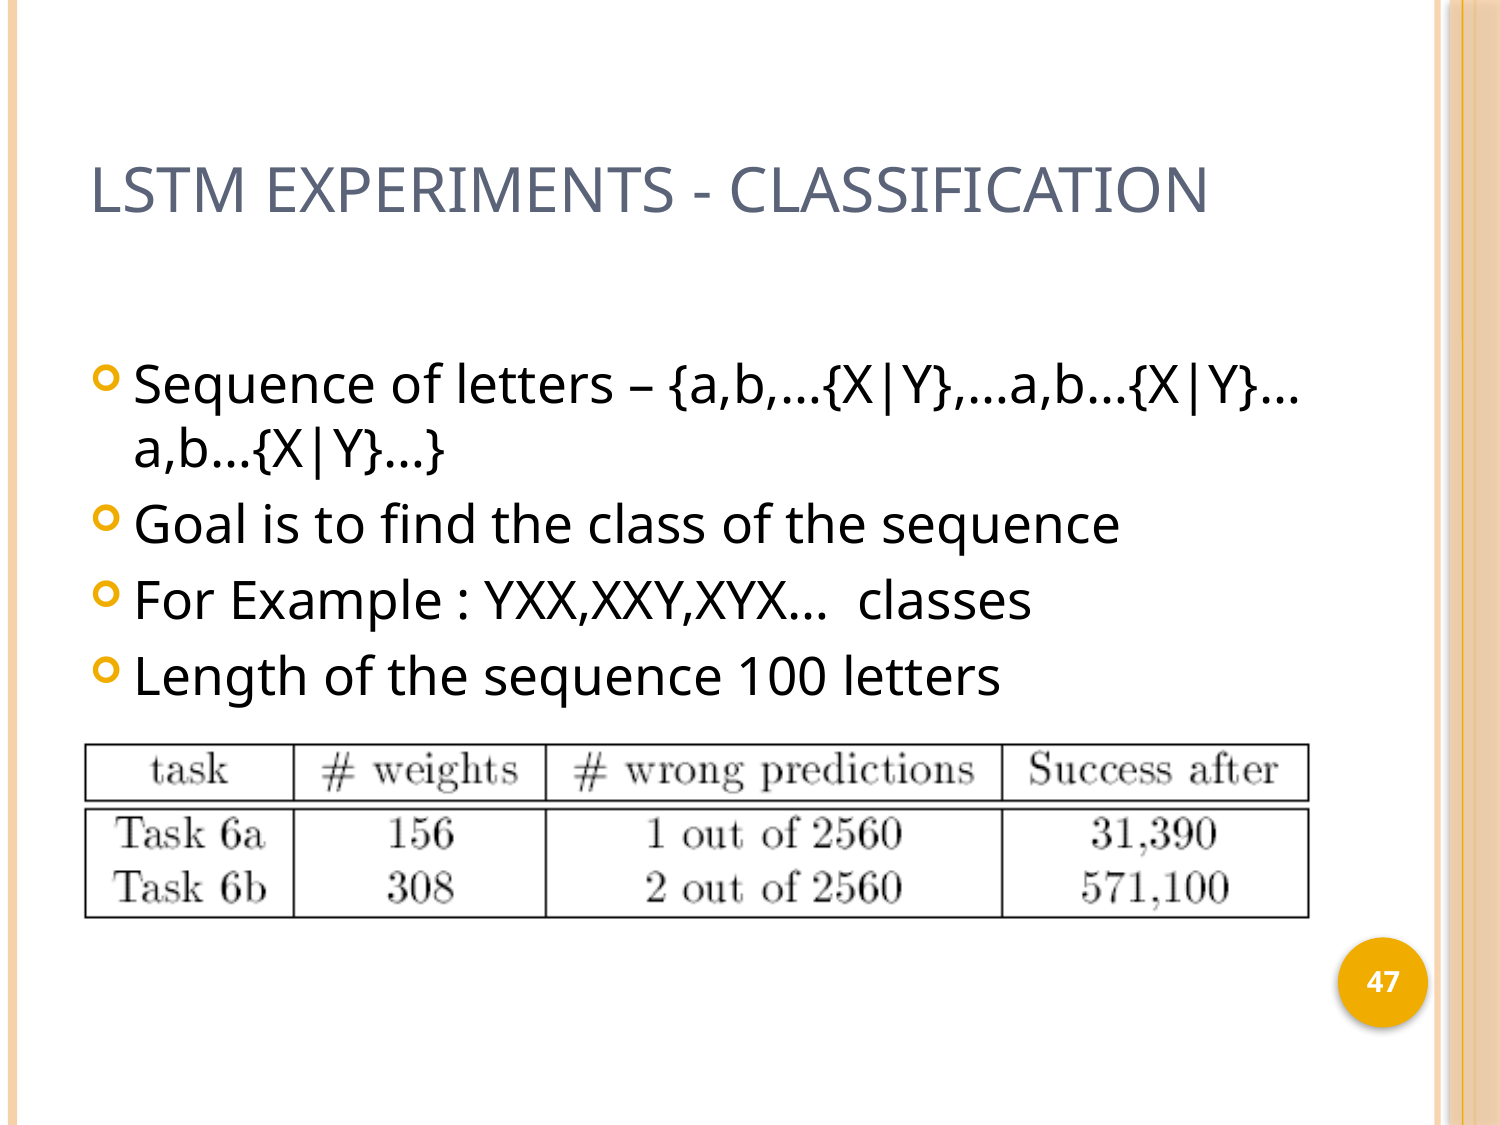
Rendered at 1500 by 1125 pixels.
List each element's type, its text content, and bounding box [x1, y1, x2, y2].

title LSTM Experiments - classification [75, 45, 1300, 233]
picture [56, 739, 1318, 930]
slide_number 47 [1333, 940, 1434, 1027]
